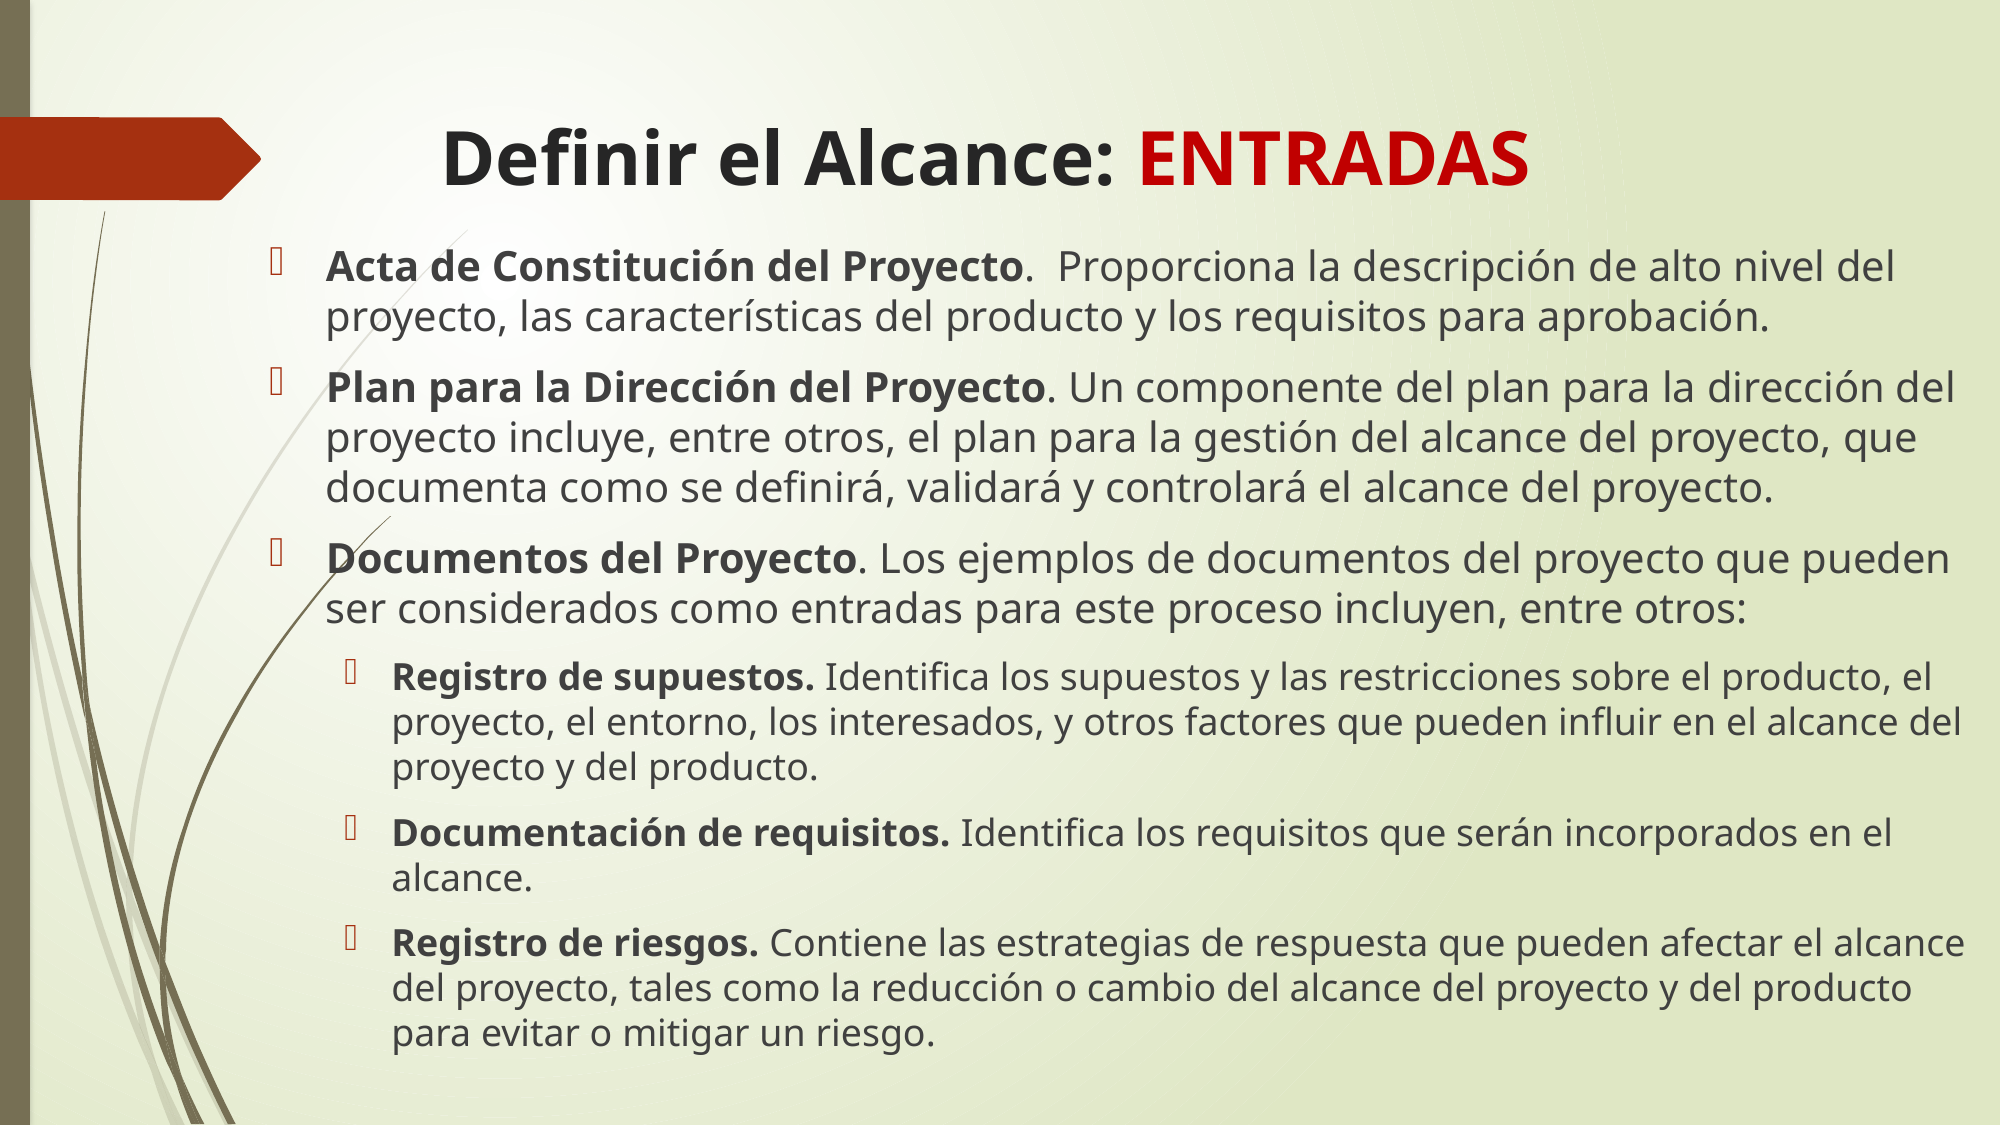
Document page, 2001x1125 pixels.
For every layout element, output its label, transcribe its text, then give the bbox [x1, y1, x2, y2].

title Definir el Alcance: ENTRADAS [425, 102, 1888, 232]
list Acta de Constitución del Proyecto. Proporciona la descripción de alto nivel del proyecto, las características del producto y los requisitos para aprobación. Plan para la Dirección del Proyecto. Un componente del plan para la dirección del proyecto incluye, entre otros, el plan para la gestión del alcance del proyecto, que documenta como se definirá, validará y controlará el alcance del proyecto. Documentos del Proyecto. Los ejemplos de documentos del proyecto que pueden ser considerados como entradas para este proceso incluyen, entre otros: Registro de supuestos. Identifica los supuestos y las restricciones sobre el producto, el proyecto, el entorno, los interesados, y otros factores que pueden influir en el alcance del proyecto y del producto. Documentación de requisitos. Identifica los requisitos que serán incorporados en el alcance. Registro de riesgos. Contiene las estrategias de respuesta que pueden afectar el alcance del proyecto, tales como la reducción o cambio del alcance del proyecto y del producto para evitar o mitigar un riesgo. [254, 232, 2000, 1101]
